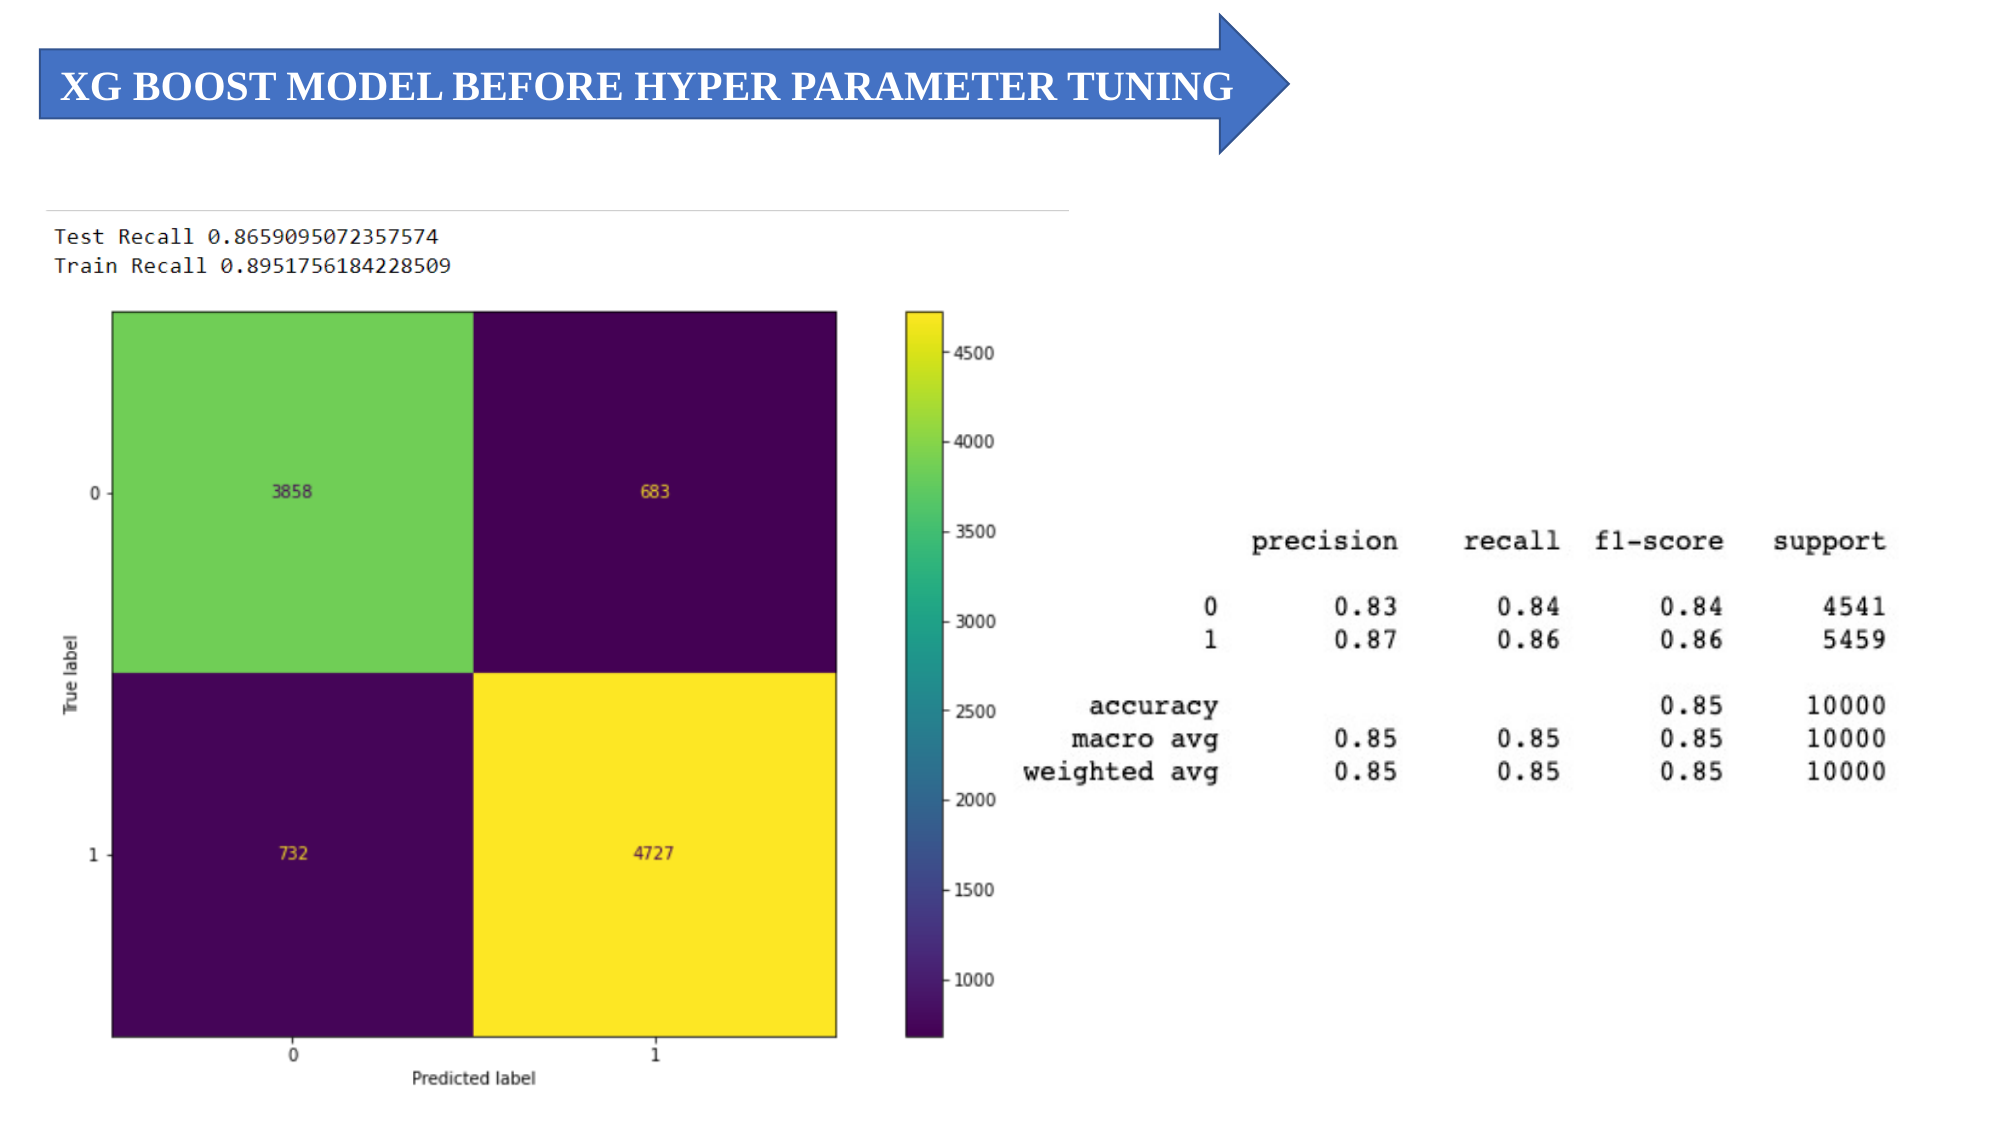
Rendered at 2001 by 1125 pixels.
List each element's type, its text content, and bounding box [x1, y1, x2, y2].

text_box XG BOOST MODEL BEFORE HYPER PARAMETER TUNING [38, 12, 1291, 156]
picture [0, 210, 1961, 1090]
